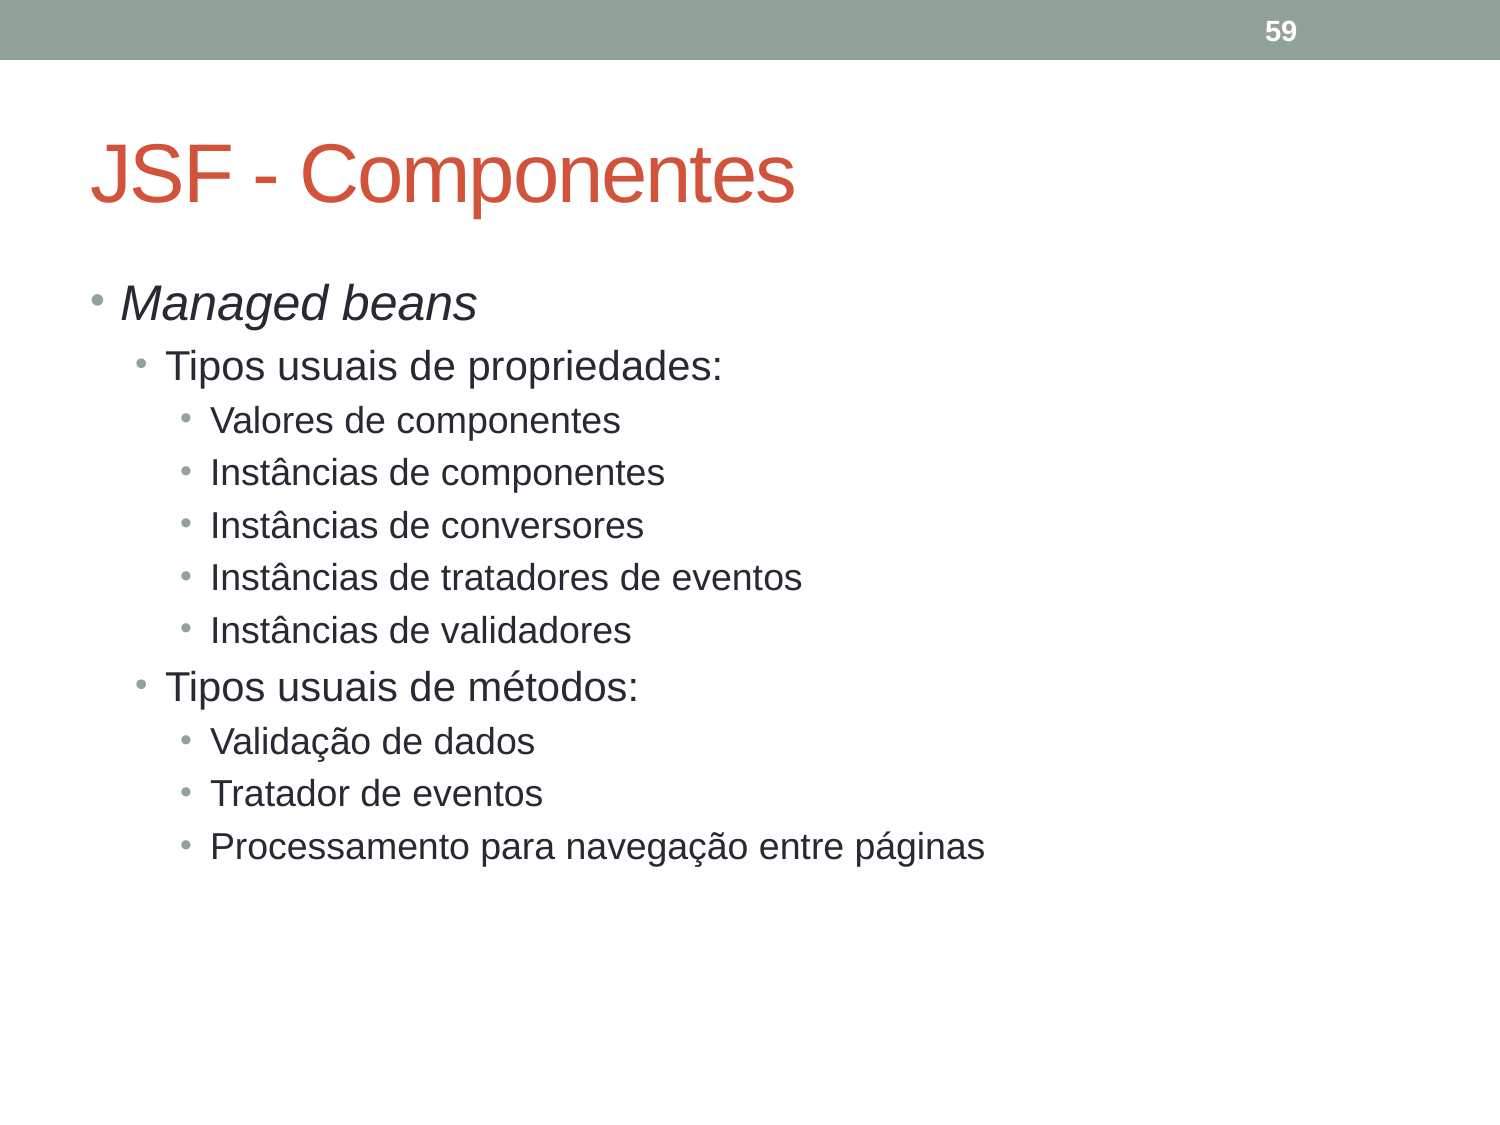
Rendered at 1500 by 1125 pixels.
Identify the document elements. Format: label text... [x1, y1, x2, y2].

slide_number 59 [1250, 3, 1425, 57]
title JSF - Componentes [75, 87, 1425, 250]
list Managed beans Tipos usuais de propriedades: Valores de componentes Instâncias de componentes Instâncias de conversores Instâncias de tratadores de eventos Instâncias de validadores Tipos usuais de métodos: Validação de dados Tratador de eventos Processamento para navegação entre páginas [75, 262, 1425, 1063]
